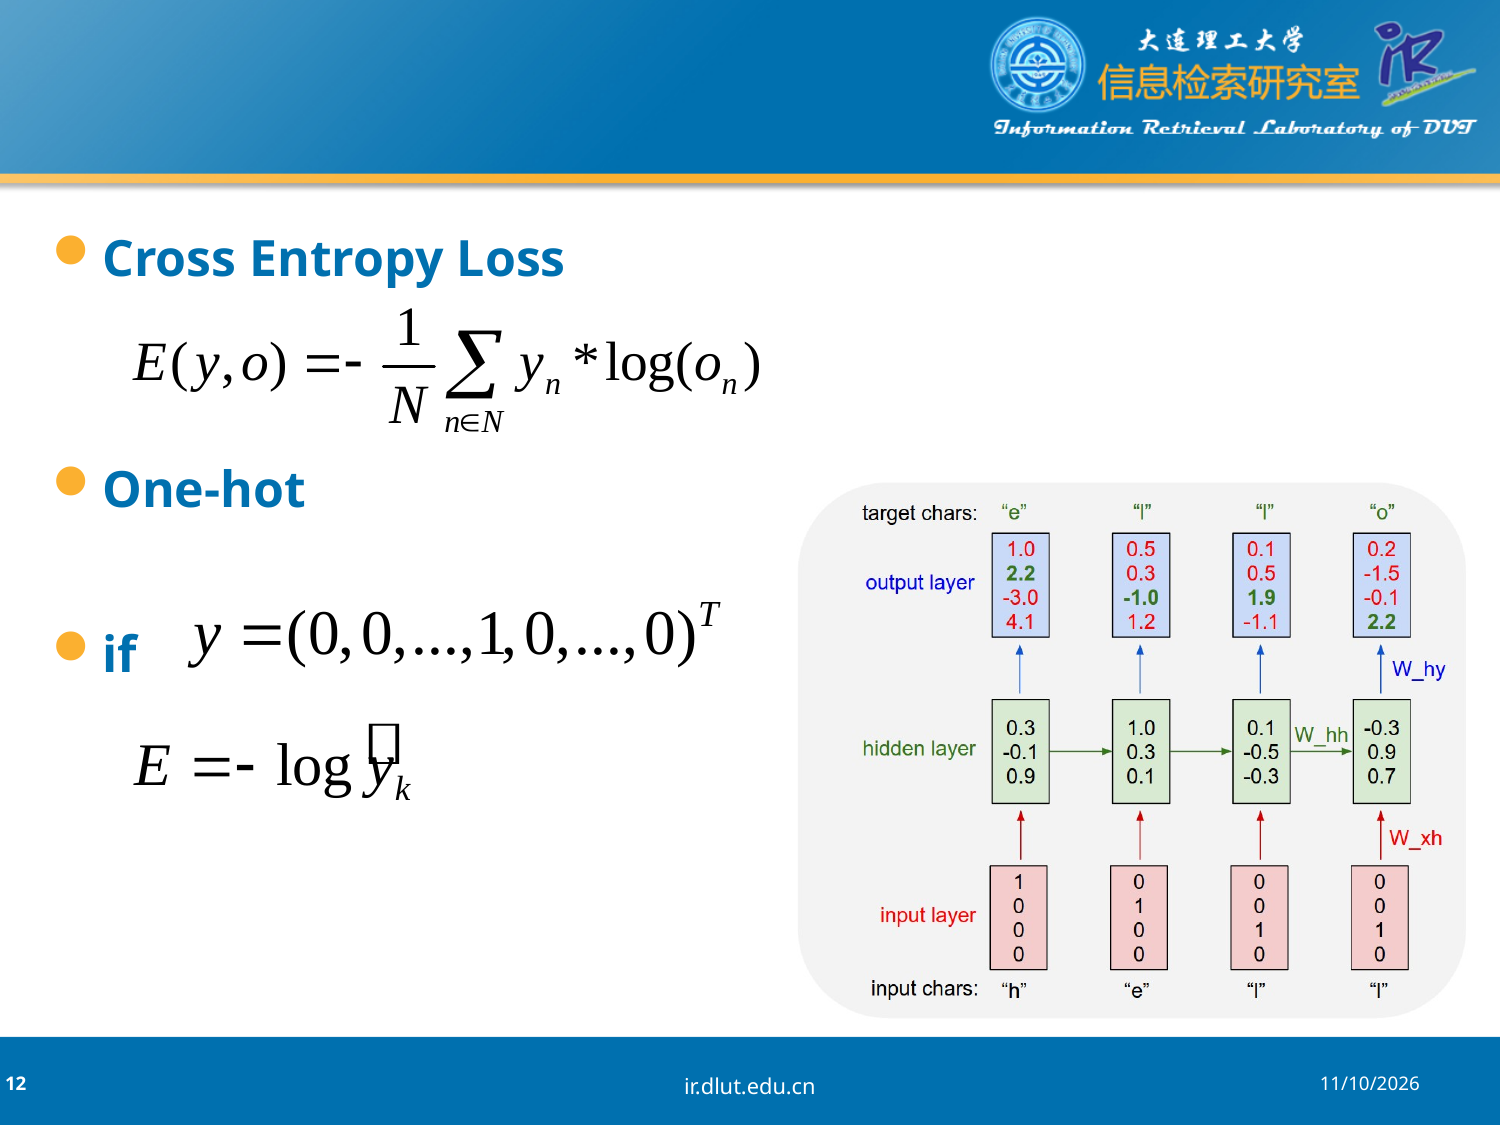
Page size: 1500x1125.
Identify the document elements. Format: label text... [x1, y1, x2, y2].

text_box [122, 292, 775, 446]
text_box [122, 709, 431, 816]
picture [0, 0, 1500, 1125]
list Cross Entropy Loss One-hot if [37, 218, 1459, 1023]
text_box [177, 585, 738, 682]
